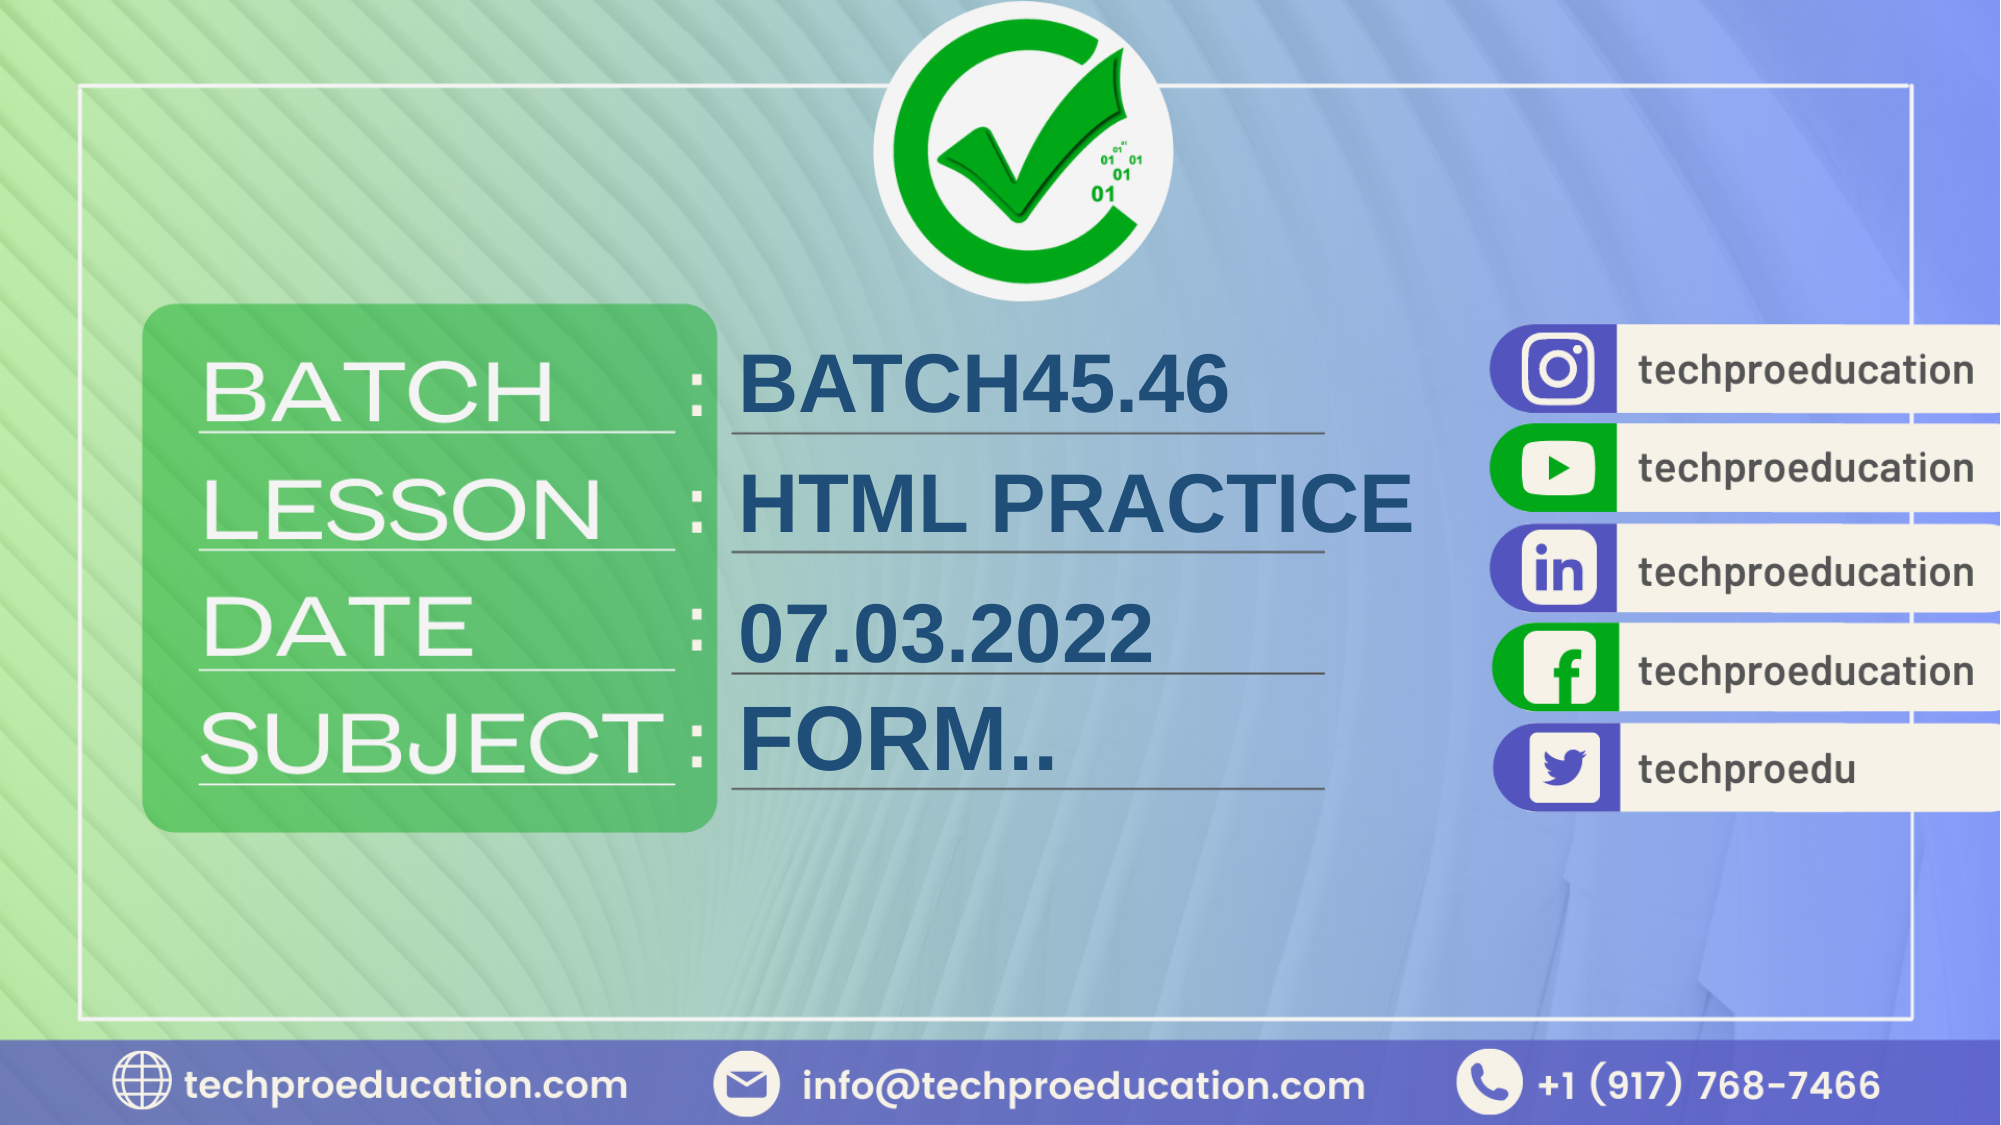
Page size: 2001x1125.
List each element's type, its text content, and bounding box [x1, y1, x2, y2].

text_box BATCH45.46 HTML PRACTICE 07.03.2022 FORM.. [723, 314, 2000, 804]
picture [0, 0, 2001, 1125]
